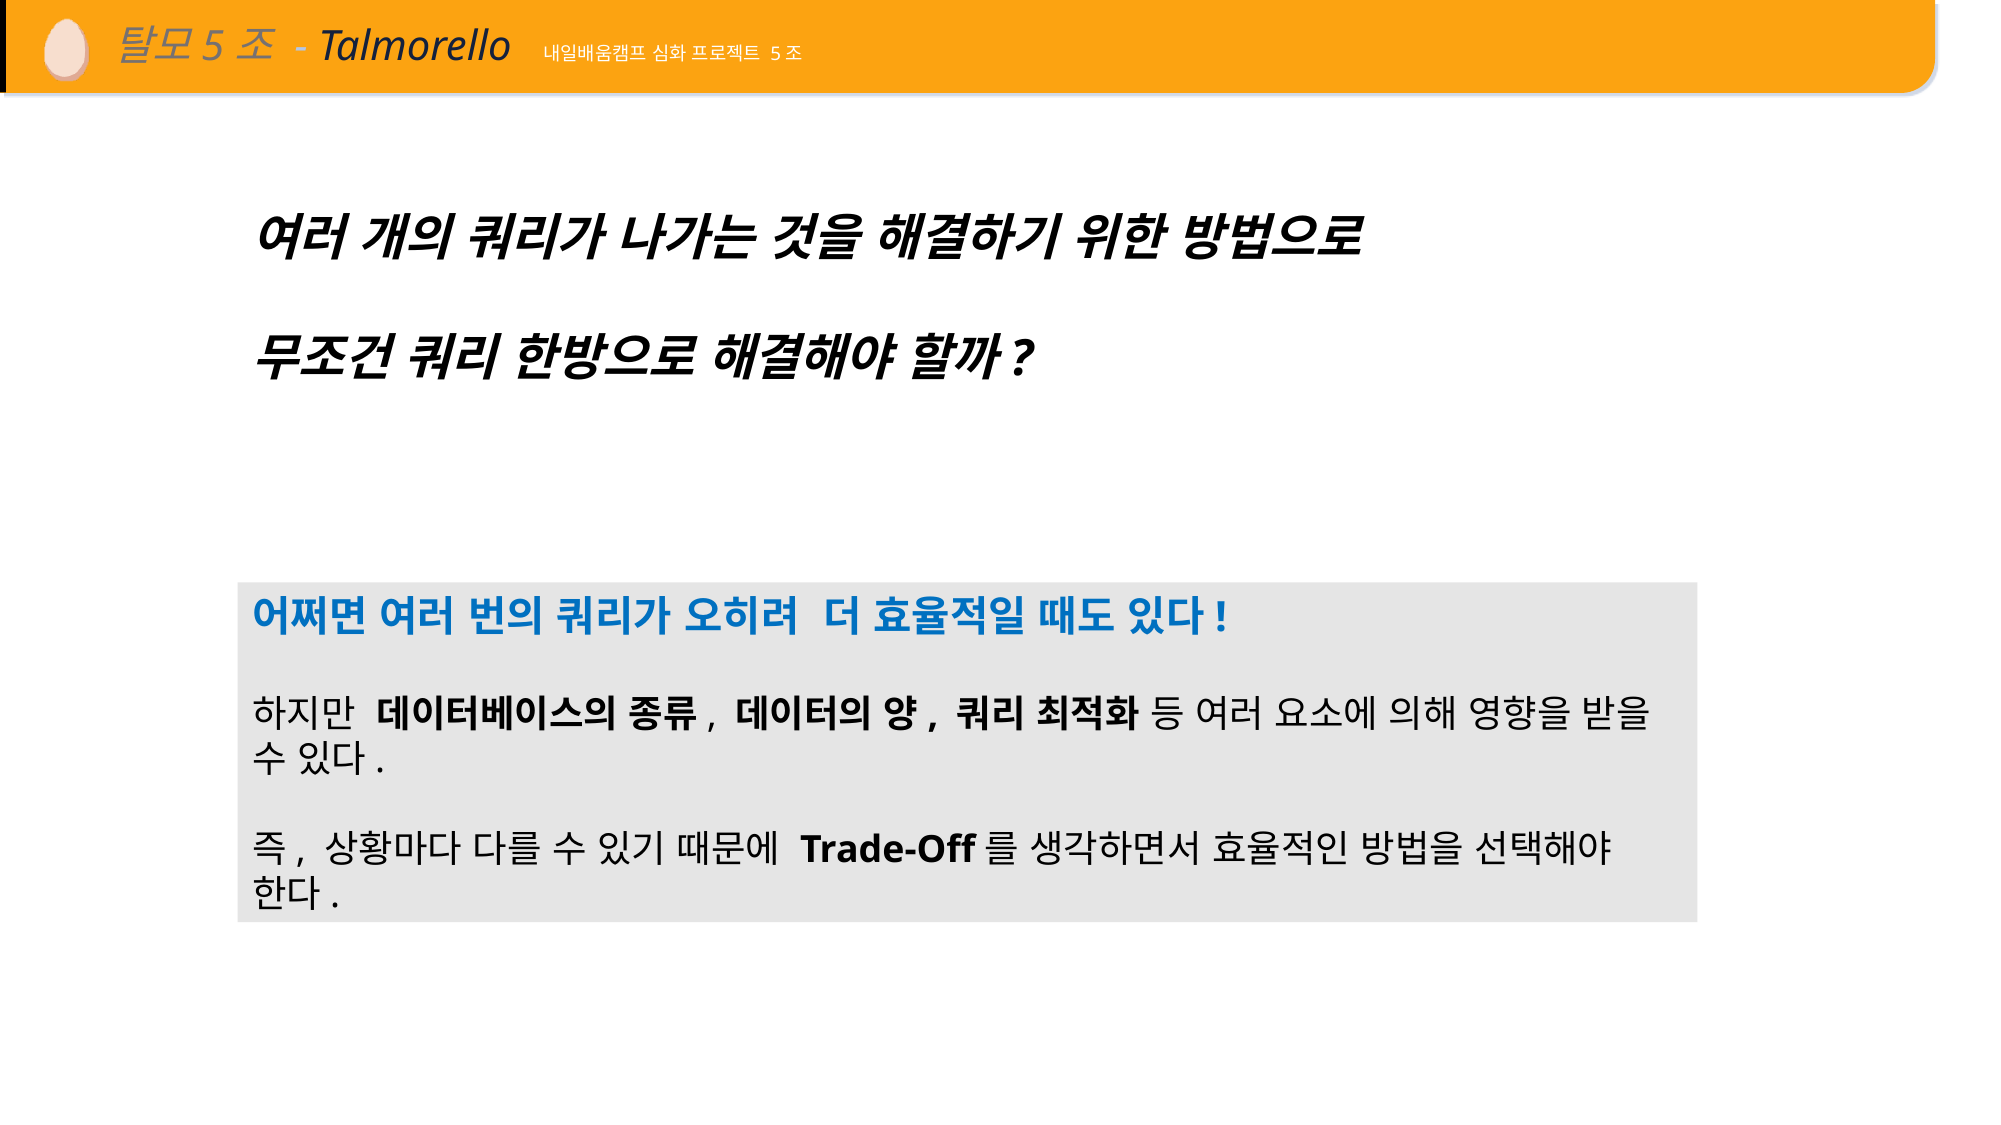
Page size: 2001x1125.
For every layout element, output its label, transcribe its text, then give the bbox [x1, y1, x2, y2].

text_box 어쩌면 여러 번의 쿼리가 오히려 더 효율적일 때도 있다! 하지만 데이터베이스의 종류, 데이터의 양, 쿼리 최적화 등 여러 요소에 의해 영향을 받을 수 있다. 즉, 상황마다 다를 수 있기 때문에 Trade-Off를 생각하면서 효율적인 방법을 선택해야 한다. [237, 582, 1698, 923]
text_box 여러 개의 쿼리가 나가는 것을 해결하기 위한 방법으로 무조건 쿼리 한방으로 해결해야 할까? [237, 198, 1698, 394]
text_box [0, 0, 1936, 93]
